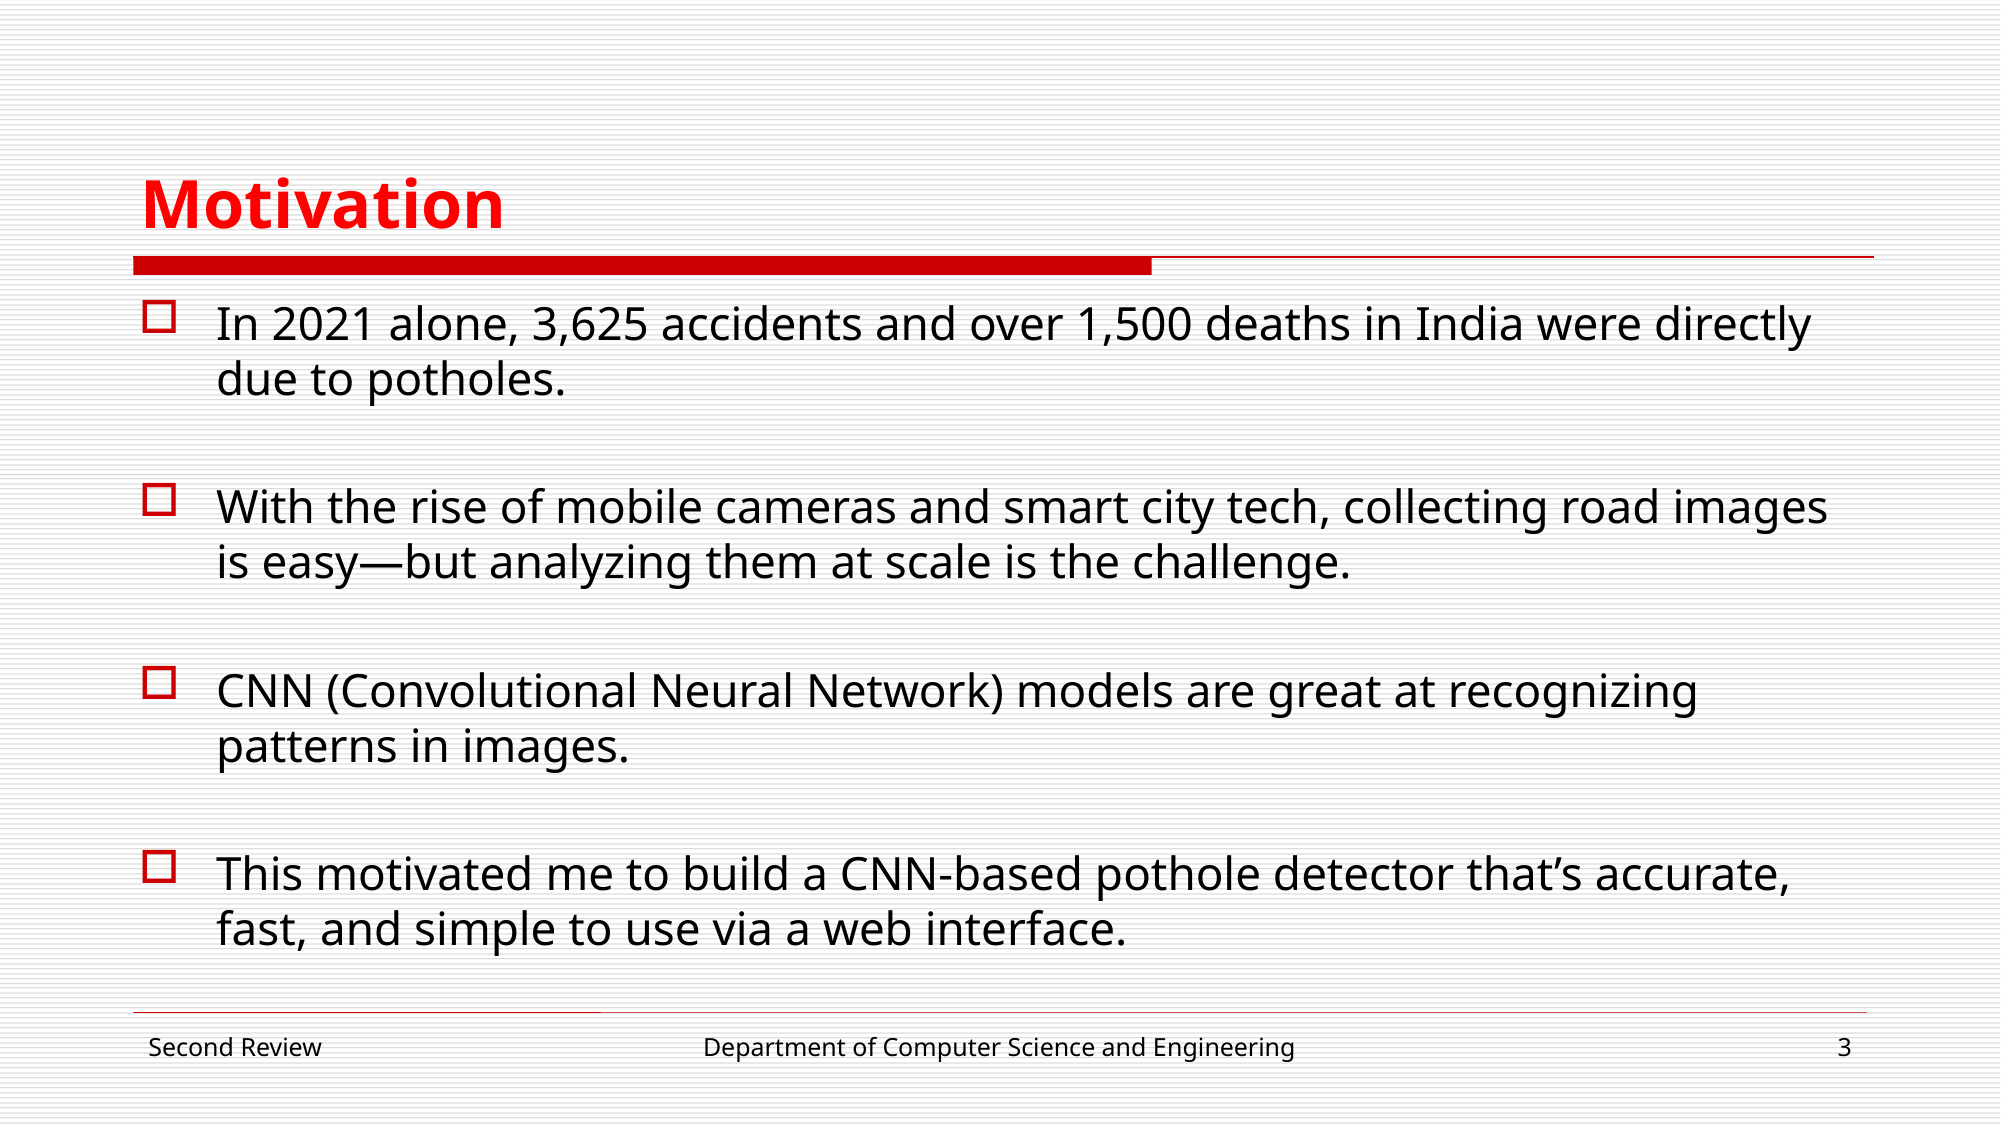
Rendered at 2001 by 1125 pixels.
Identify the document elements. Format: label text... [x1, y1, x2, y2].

title Motivation [125, 50, 1876, 250]
picture [0, 0, 2001, 1125]
footer Department of Computer Science and Engineering [683, 1024, 1317, 1103]
slide_number Second Review [133, 1024, 567, 1103]
slide_number 3 [1433, 1024, 1867, 1103]
list In 2021 alone, 3,625 accidents and over 1,500 deaths in India were directly due to potholes. With the rise of mobile cameras and smart city tech, collecting road images is easy—but analyzing them at scale is the challenge. CNN (Convolutional Neural Network) models are great at recognizing patterns in images. This motivated me to build a CNN-based pothole detector that’s accurate, fast, and simple to use via a web interface. [123, 287, 1874, 988]
